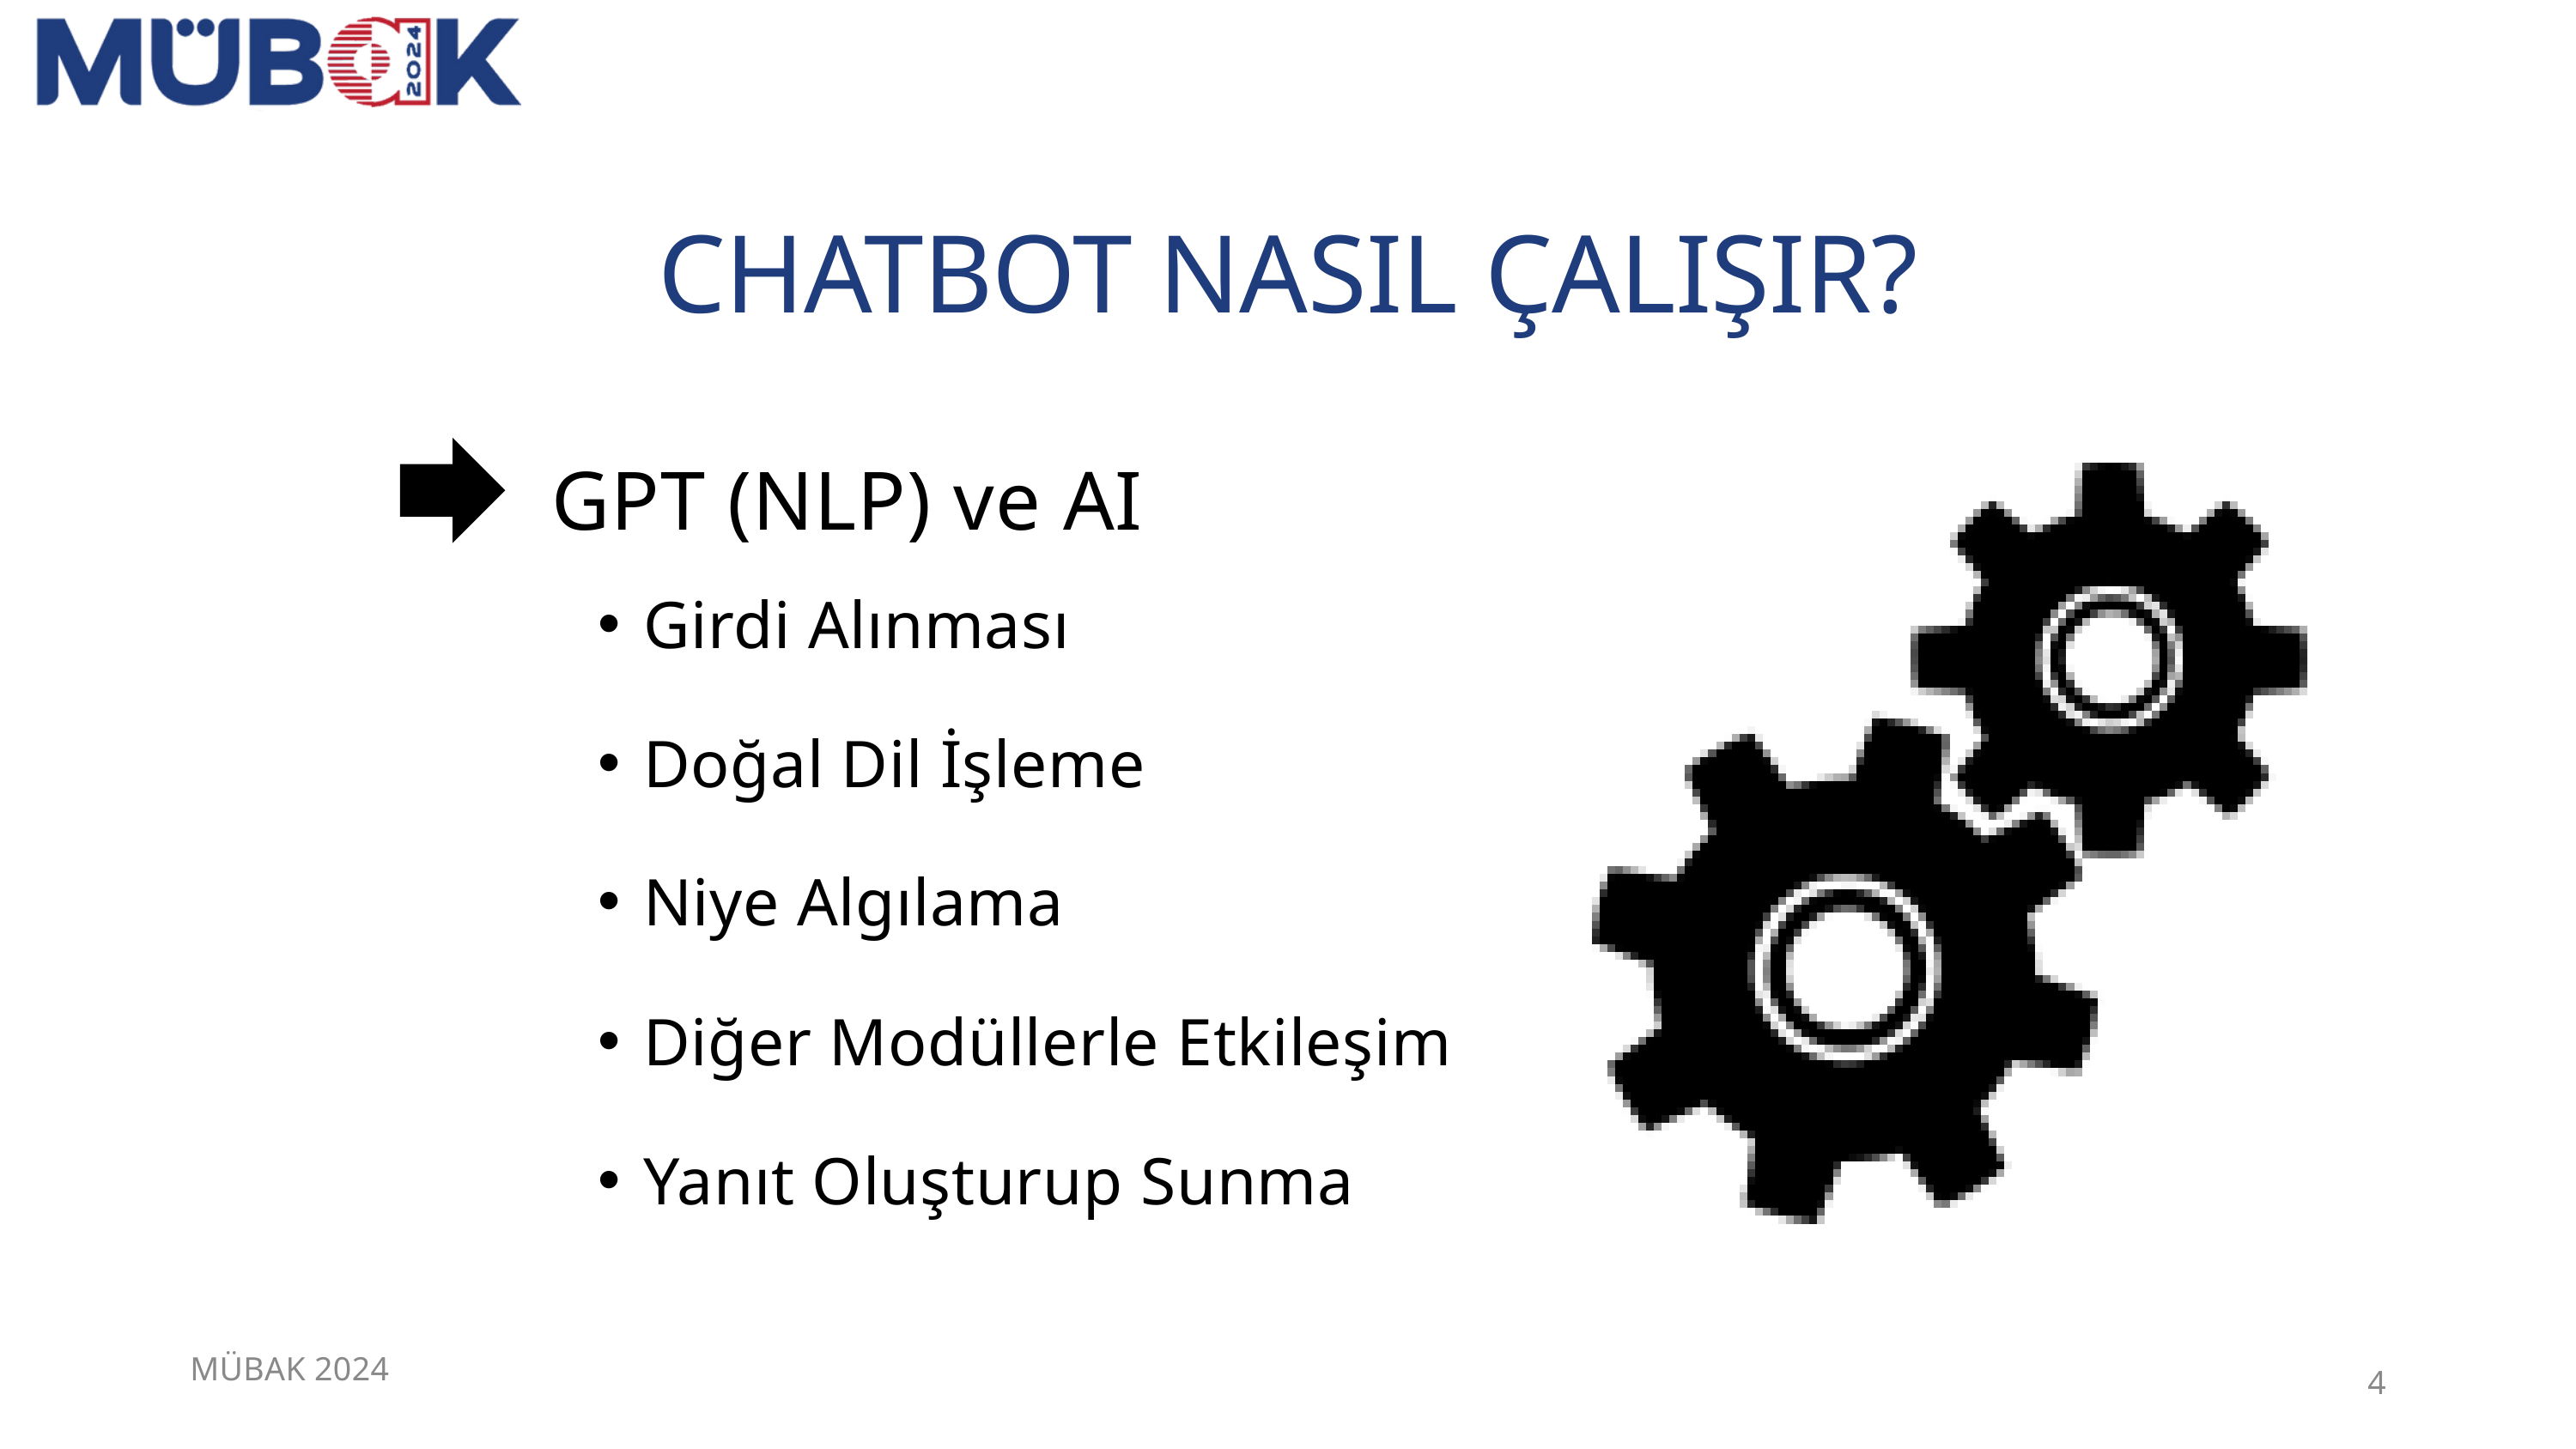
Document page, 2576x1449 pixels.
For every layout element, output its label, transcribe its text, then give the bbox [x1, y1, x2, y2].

text_box GPT (NLP) ve AI [551, 458, 1172, 546]
text_box [29, 14, 521, 112]
text_box CHATBOT NASIL ÇALIŞIR? [190, 218, 2386, 335]
text_box [1592, 463, 2308, 1224]
text_box Girdi Alınması Doğal Dil İşleme Niye Algılama Diğer Modüllerle Etkileşim Yanıt Oluşturup Sunma [551, 591, 1650, 1218]
text_box MÜBAK 2024 [190, 1349, 744, 1388]
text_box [399, 437, 506, 543]
text_box 4 [1832, 1362, 2386, 1401]
